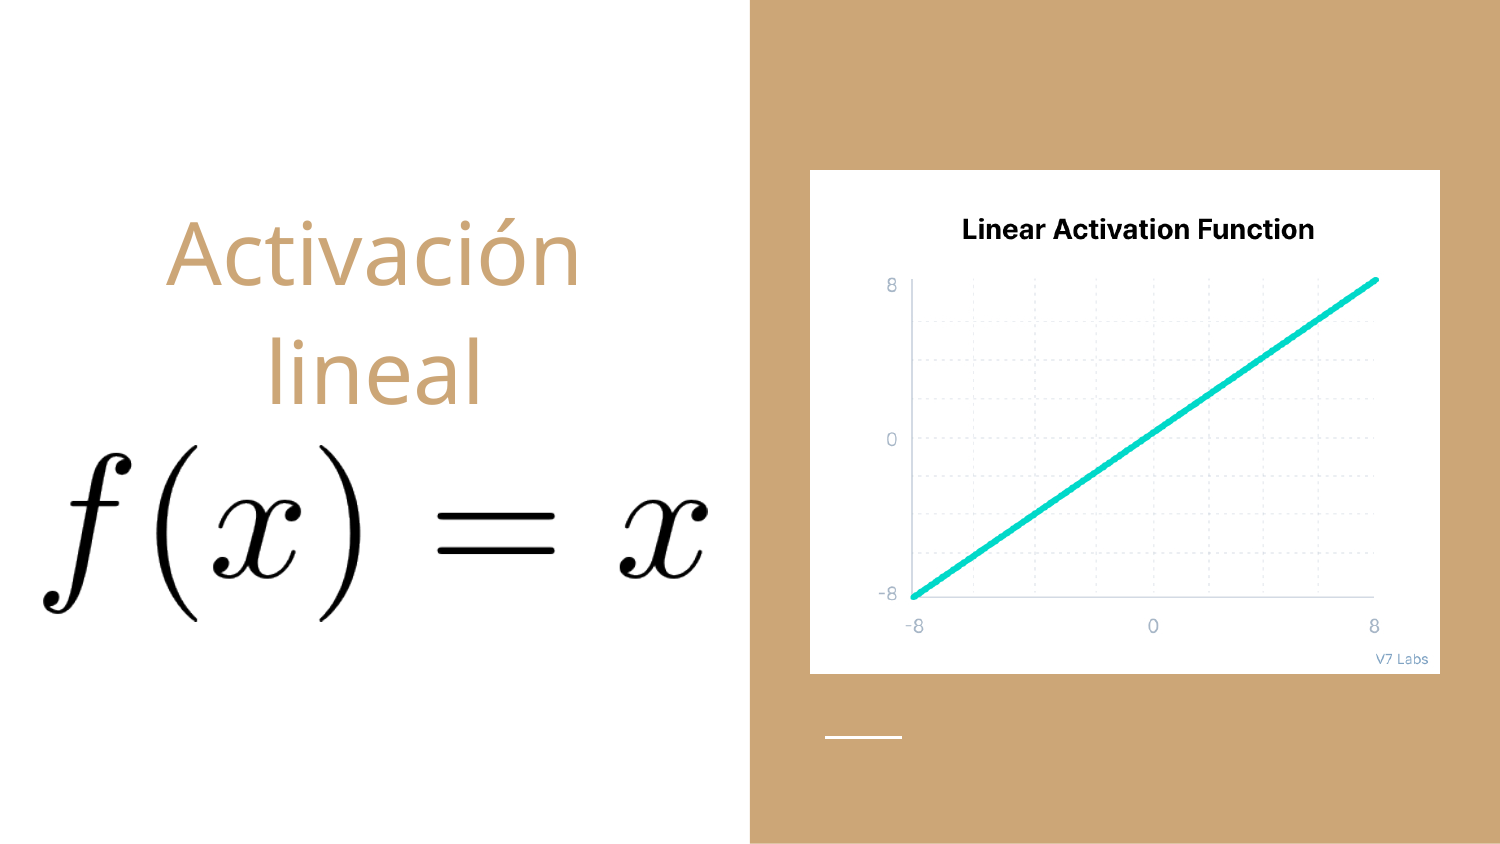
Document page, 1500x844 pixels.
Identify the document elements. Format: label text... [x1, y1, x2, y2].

picture [809, 169, 1440, 674]
title Activación lineal [43, 152, 708, 444]
picture [43, 445, 708, 622]
